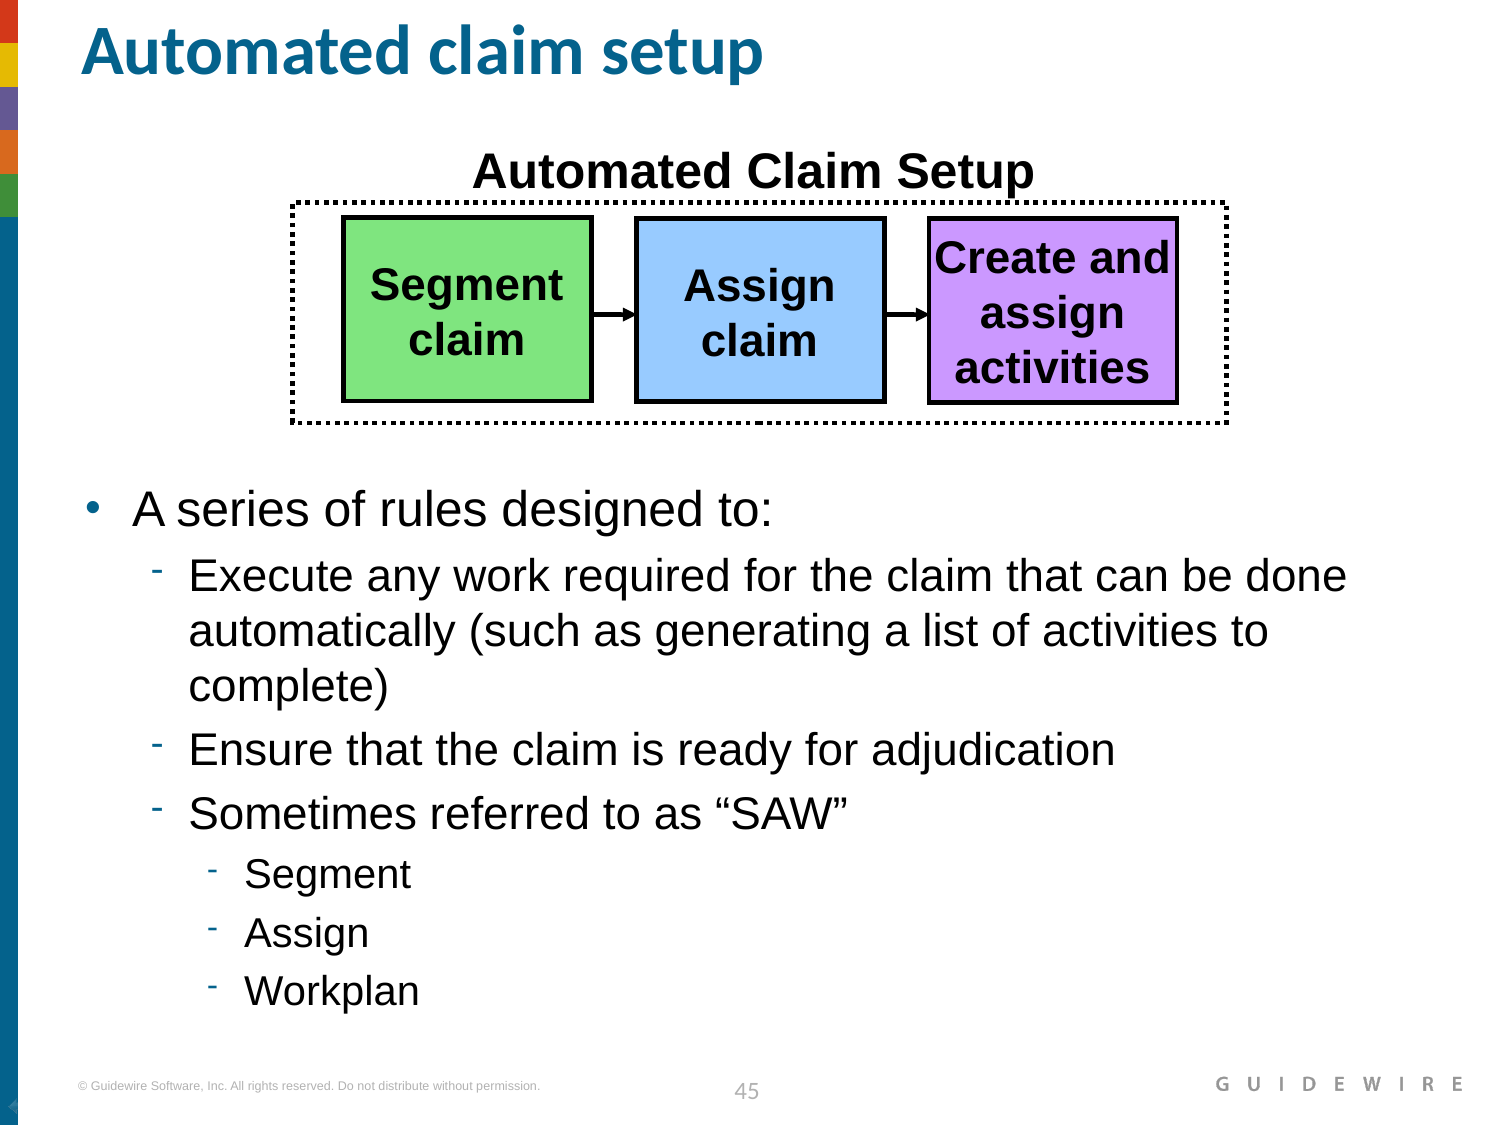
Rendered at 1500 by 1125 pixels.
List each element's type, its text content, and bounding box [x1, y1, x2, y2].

text_box Automated Claim Setup [426, 138, 1082, 199]
text_box Segment claim [341, 254, 593, 365]
text_box [636, 218, 885, 255]
text_box [636, 366, 885, 402]
picture [1215, 1073, 1480, 1096]
picture [0, 0, 18, 216]
text_box [343, 217, 592, 254]
title Automated claim setup [81, 19, 1446, 142]
picture [10, 1101, 18, 1111]
text_box Create and assign activities [926, 227, 1179, 393]
list A series of rules designed to: Execute any work required for the claim that can be done automatically (such as generating a list of activities to complete) Ensure that the claim is ready for adjudication Sometimes referred to as “SAW” Segment Assign Workplan [85, 476, 1450, 1049]
text_box [886, 308, 926, 321]
text_box [292, 202, 1227, 423]
text_box [343, 365, 592, 401]
text_box [929, 218, 1177, 227]
text_box Assign claim [633, 255, 886, 366]
text_box [593, 308, 633, 321]
text_box [929, 393, 1177, 403]
